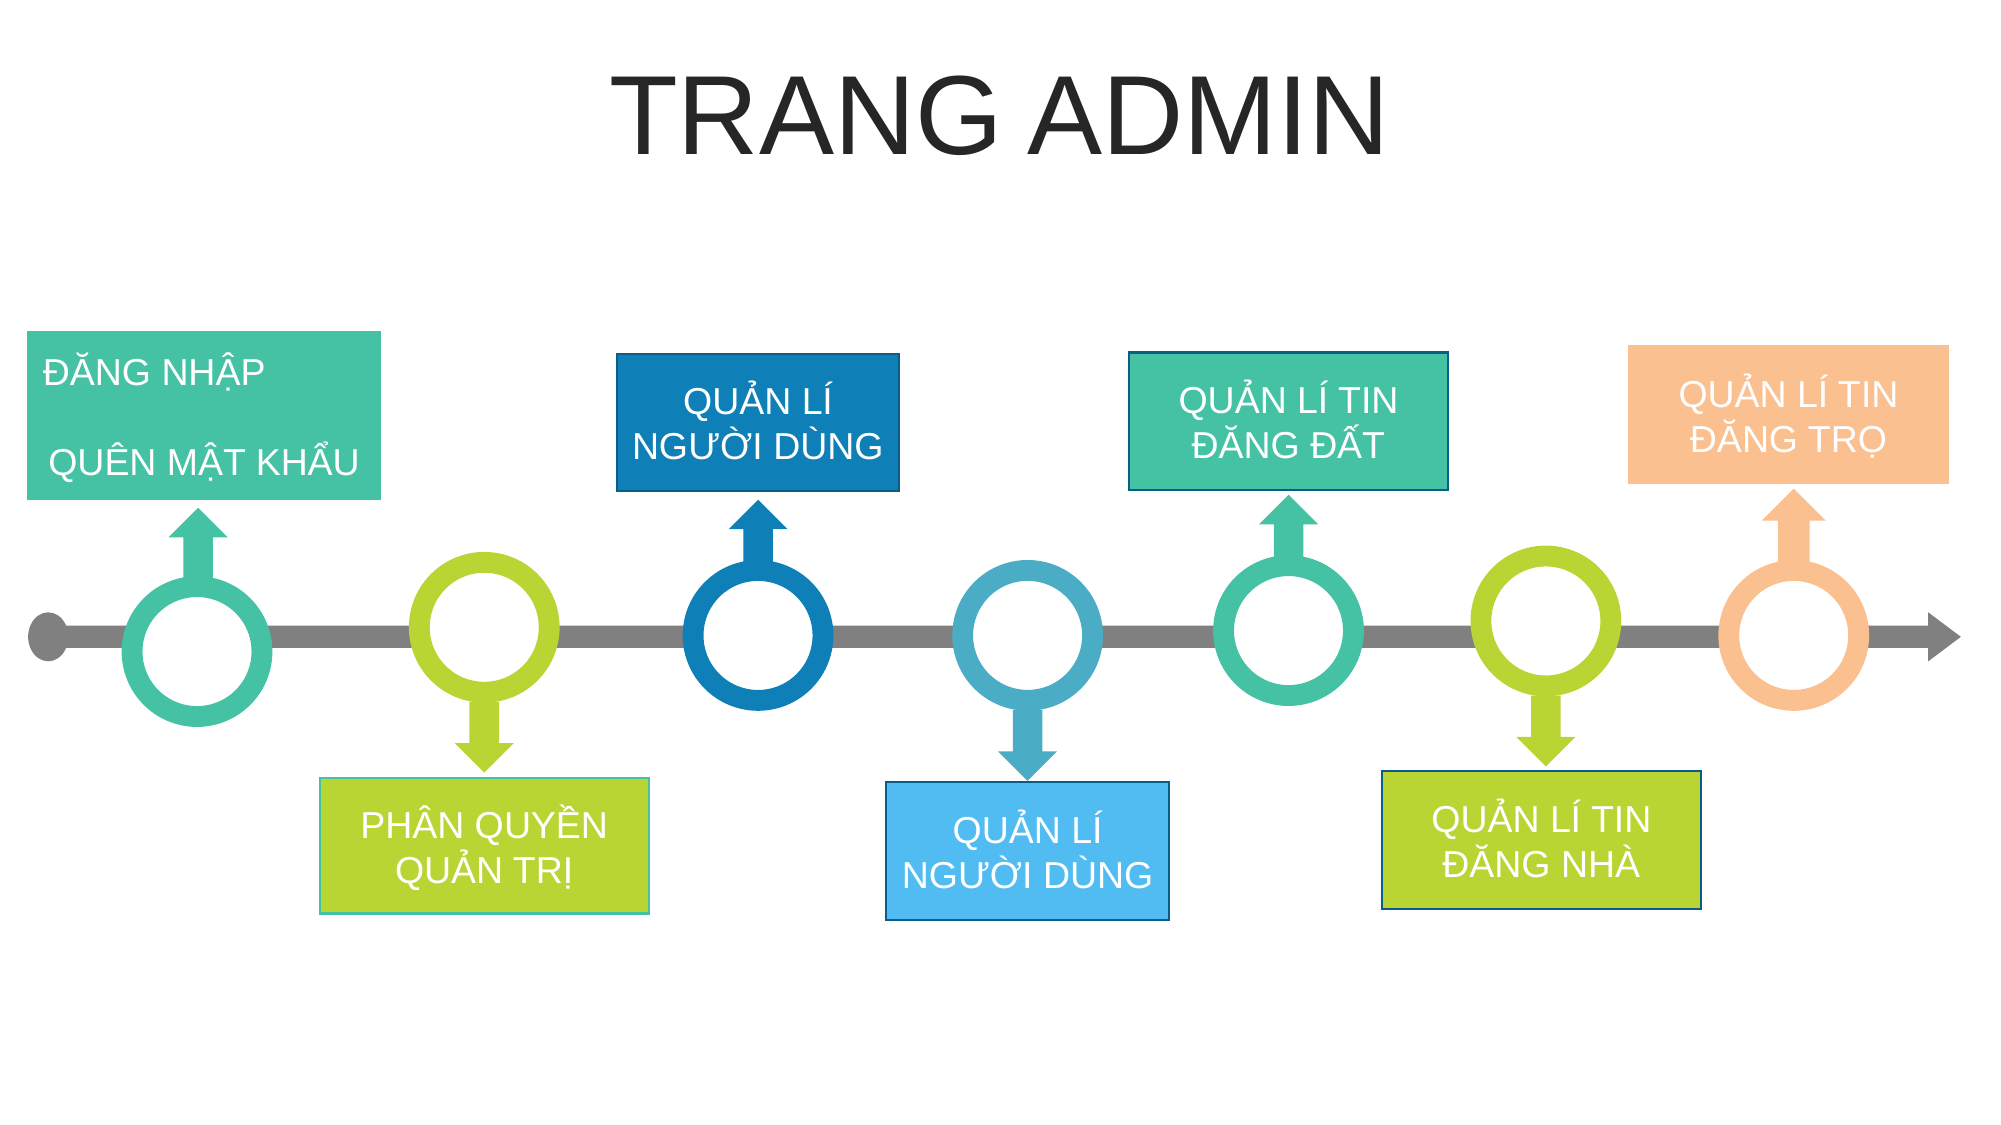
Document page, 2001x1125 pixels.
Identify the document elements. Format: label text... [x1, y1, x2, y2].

text_box QUẢN LÍ TIN ĐĂNG NHÀ [1381, 770, 1702, 910]
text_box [28, 612, 132, 662]
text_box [1728, 490, 1859, 701]
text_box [1093, 612, 1223, 662]
list TRANG ADMIN [50, 58, 1950, 178]
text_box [823, 612, 962, 662]
text_box PHÂN QUYỀN QUẢN TRỊ [319, 777, 650, 915]
text_box QUẢN LÍ NGƯỜI DÙNG [885, 781, 1170, 921]
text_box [1354, 612, 1480, 662]
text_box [419, 562, 550, 773]
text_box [262, 612, 419, 662]
text_box QUẢN LÍ TIN ĐĂNG TRỌ [1628, 345, 1949, 484]
text_box QUẢN LÍ TIN ĐĂNG ĐẤT [1128, 351, 1449, 491]
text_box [550, 612, 693, 662]
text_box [1859, 612, 1961, 662]
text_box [132, 507, 262, 717]
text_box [1611, 612, 1728, 662]
text_box QUẢN LÍ NGƯỜI DÙNG [616, 353, 900, 492]
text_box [693, 499, 823, 701]
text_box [1223, 494, 1354, 696]
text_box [1480, 556, 1611, 767]
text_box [962, 570, 1093, 781]
text_box ĐĂNG NHẬP QUÊN MẬT KHẨU [27, 331, 381, 500]
